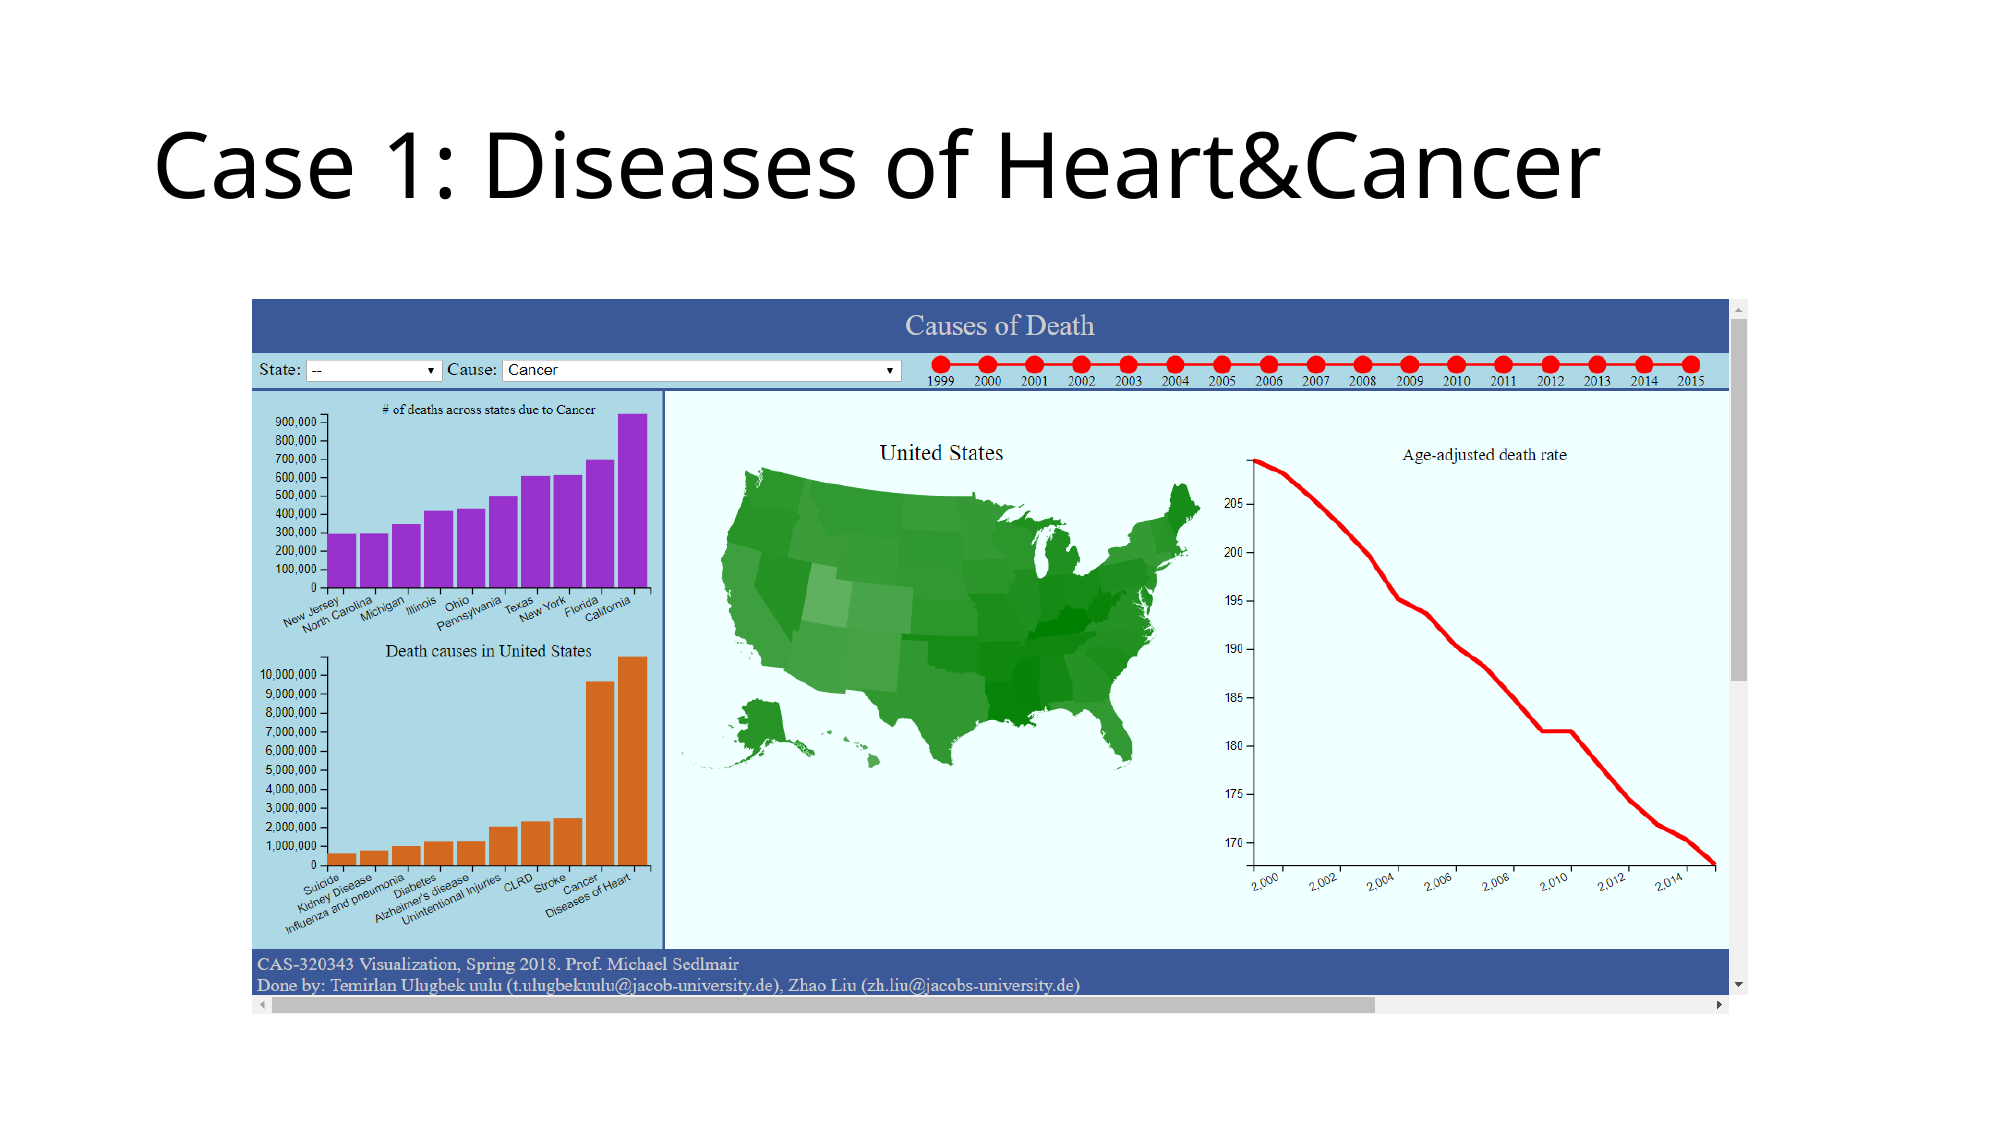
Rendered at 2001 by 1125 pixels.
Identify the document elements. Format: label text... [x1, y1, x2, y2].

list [252, 299, 1748, 1014]
title Case 1: Diseases of Heart&Cancer [137, 59, 1863, 278]
